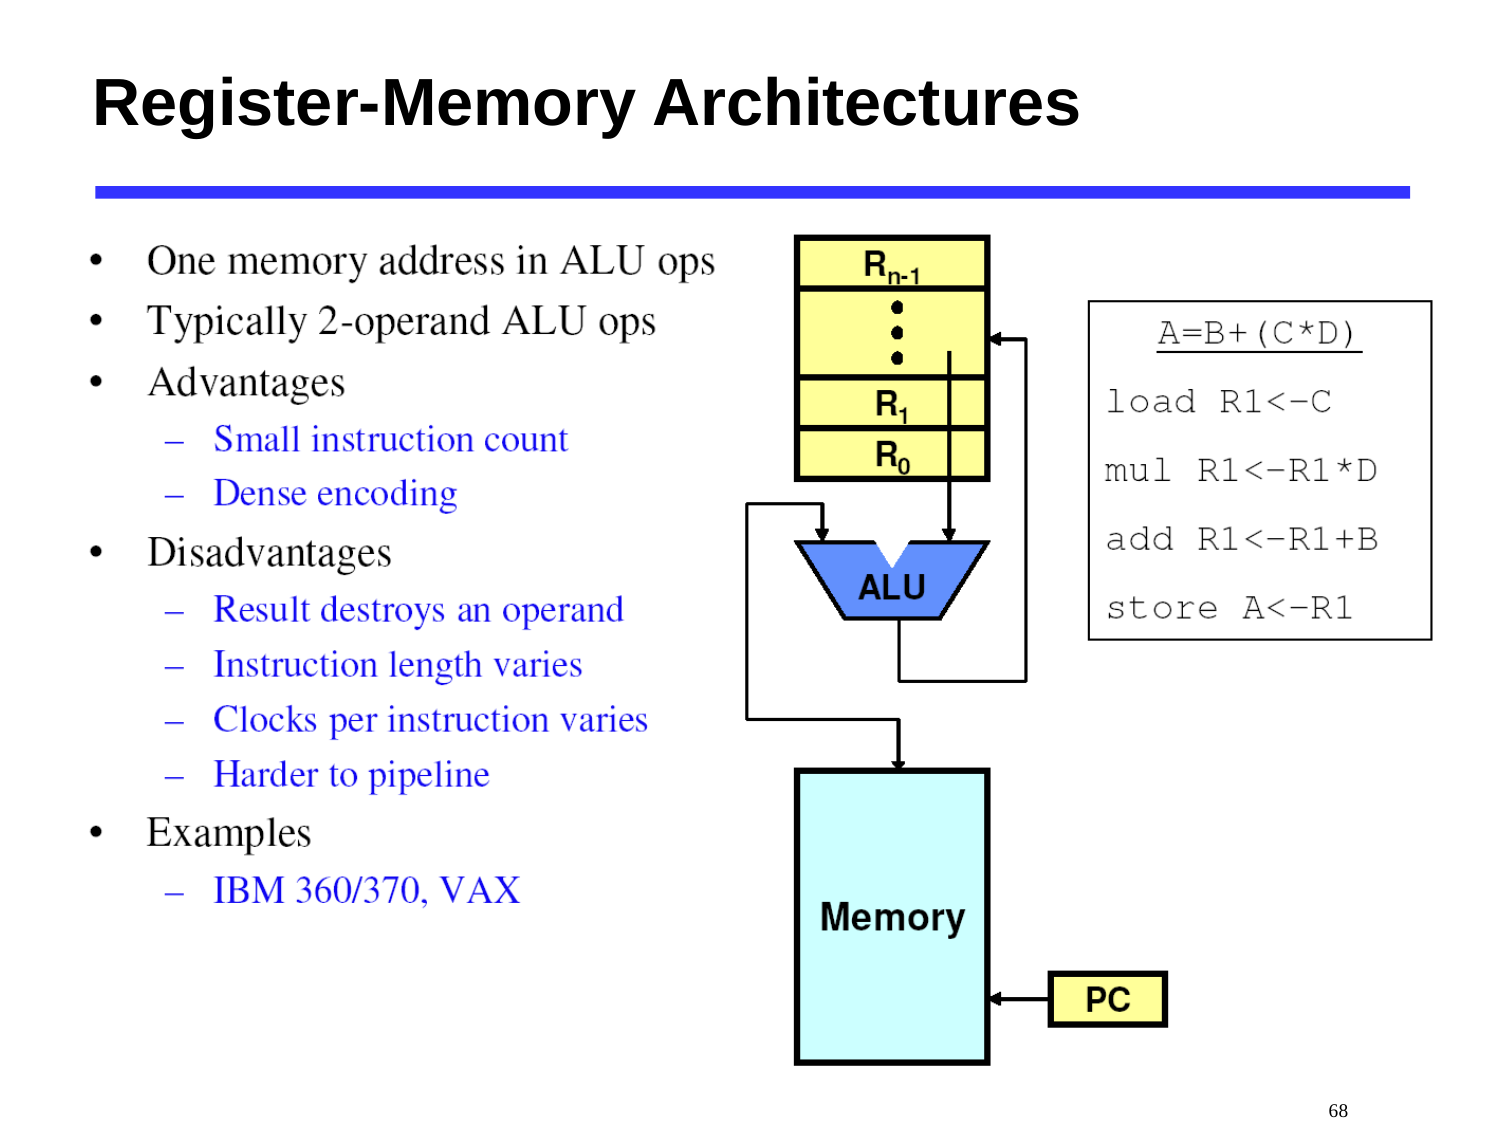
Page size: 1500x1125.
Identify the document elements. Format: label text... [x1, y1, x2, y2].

picture [77, 223, 1441, 1069]
title Register-Memory Architectures [77, 15, 1353, 183]
slide_number 68 [1185, 1068, 1500, 1125]
